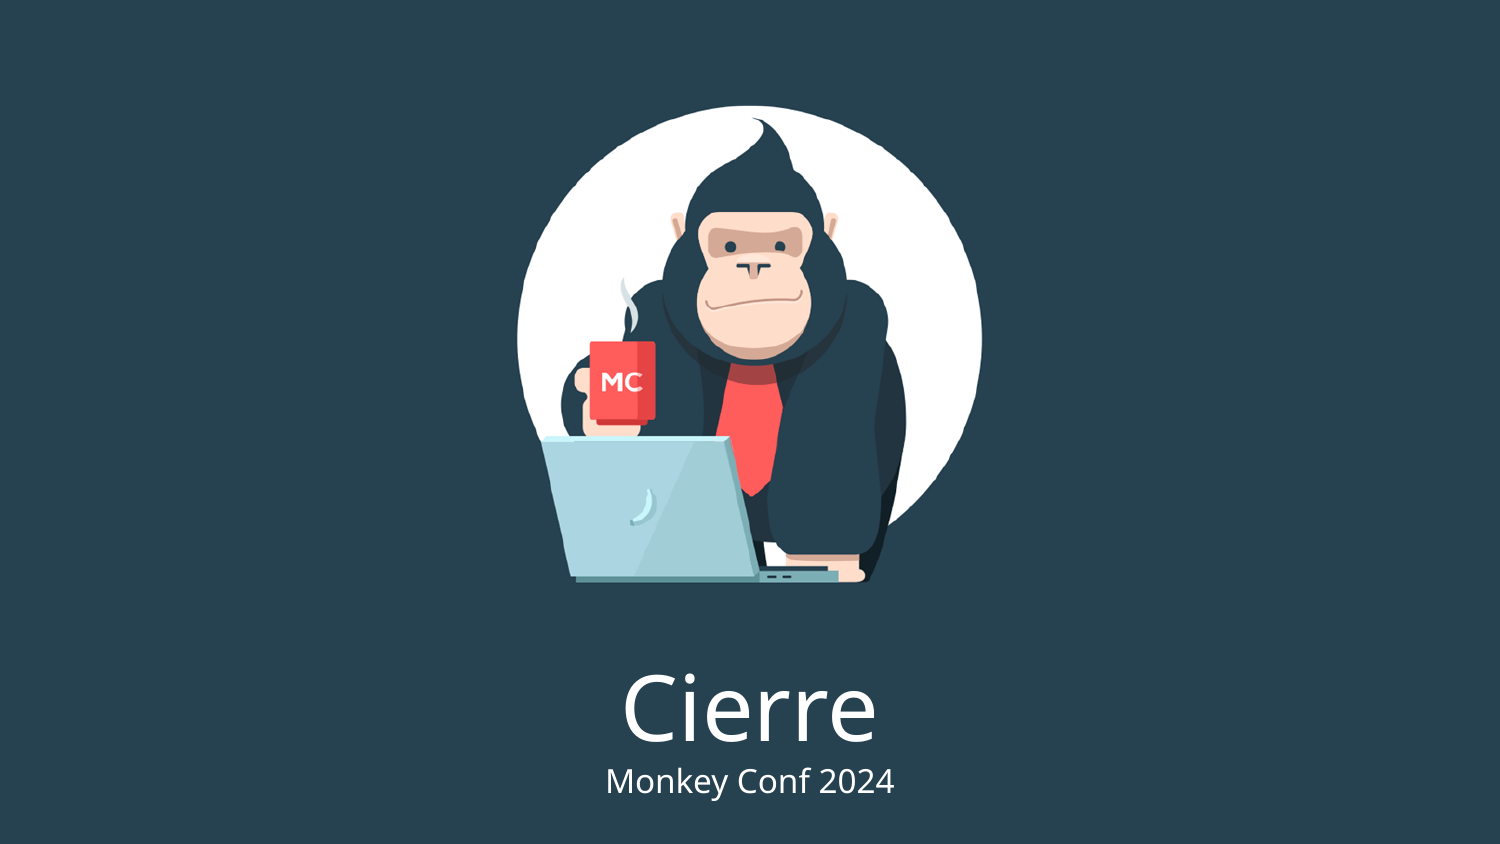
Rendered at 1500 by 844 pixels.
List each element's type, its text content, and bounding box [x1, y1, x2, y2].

title Cierre Monkey Conf 2024 [51, 622, 1449, 828]
picture [204, 39, 1296, 655]
